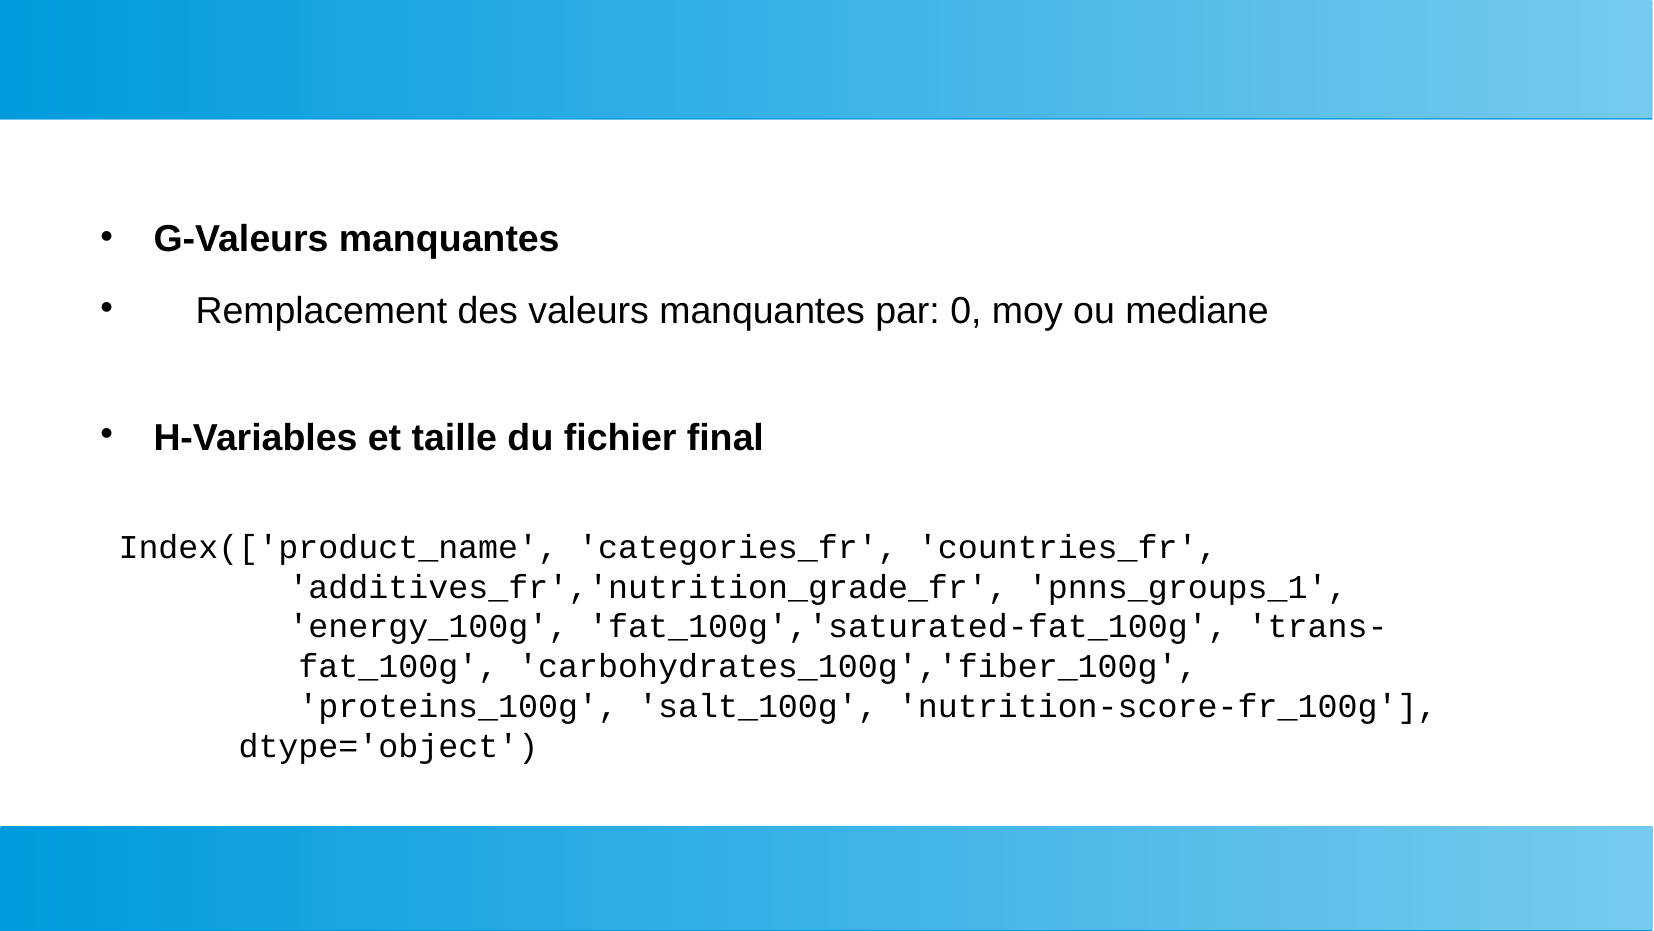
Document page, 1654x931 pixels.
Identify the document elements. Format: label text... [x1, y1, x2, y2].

list H-Variables et taille du fichier final [82, 413, 1571, 757]
text_box Index(['product_name', 'categories_fr', 'countries_fr', 'additives_fr','nutrition_grade_fr', 'pnns_groups_1', 'energy_100g', 'fat_100g','saturated-fat_100g', 'trans- fat_100g', 'carbohydrates_100g','fiber_100g', 'proteins_100g', 'salt_100g', 'nutrition-score-fr_100g'], dtype='object') [103, 472, 1462, 931]
list G-Valeurs manquantes Remplacement des valeurs manquantes par: 0, moy ou mediane [82, 217, 1571, 384]
